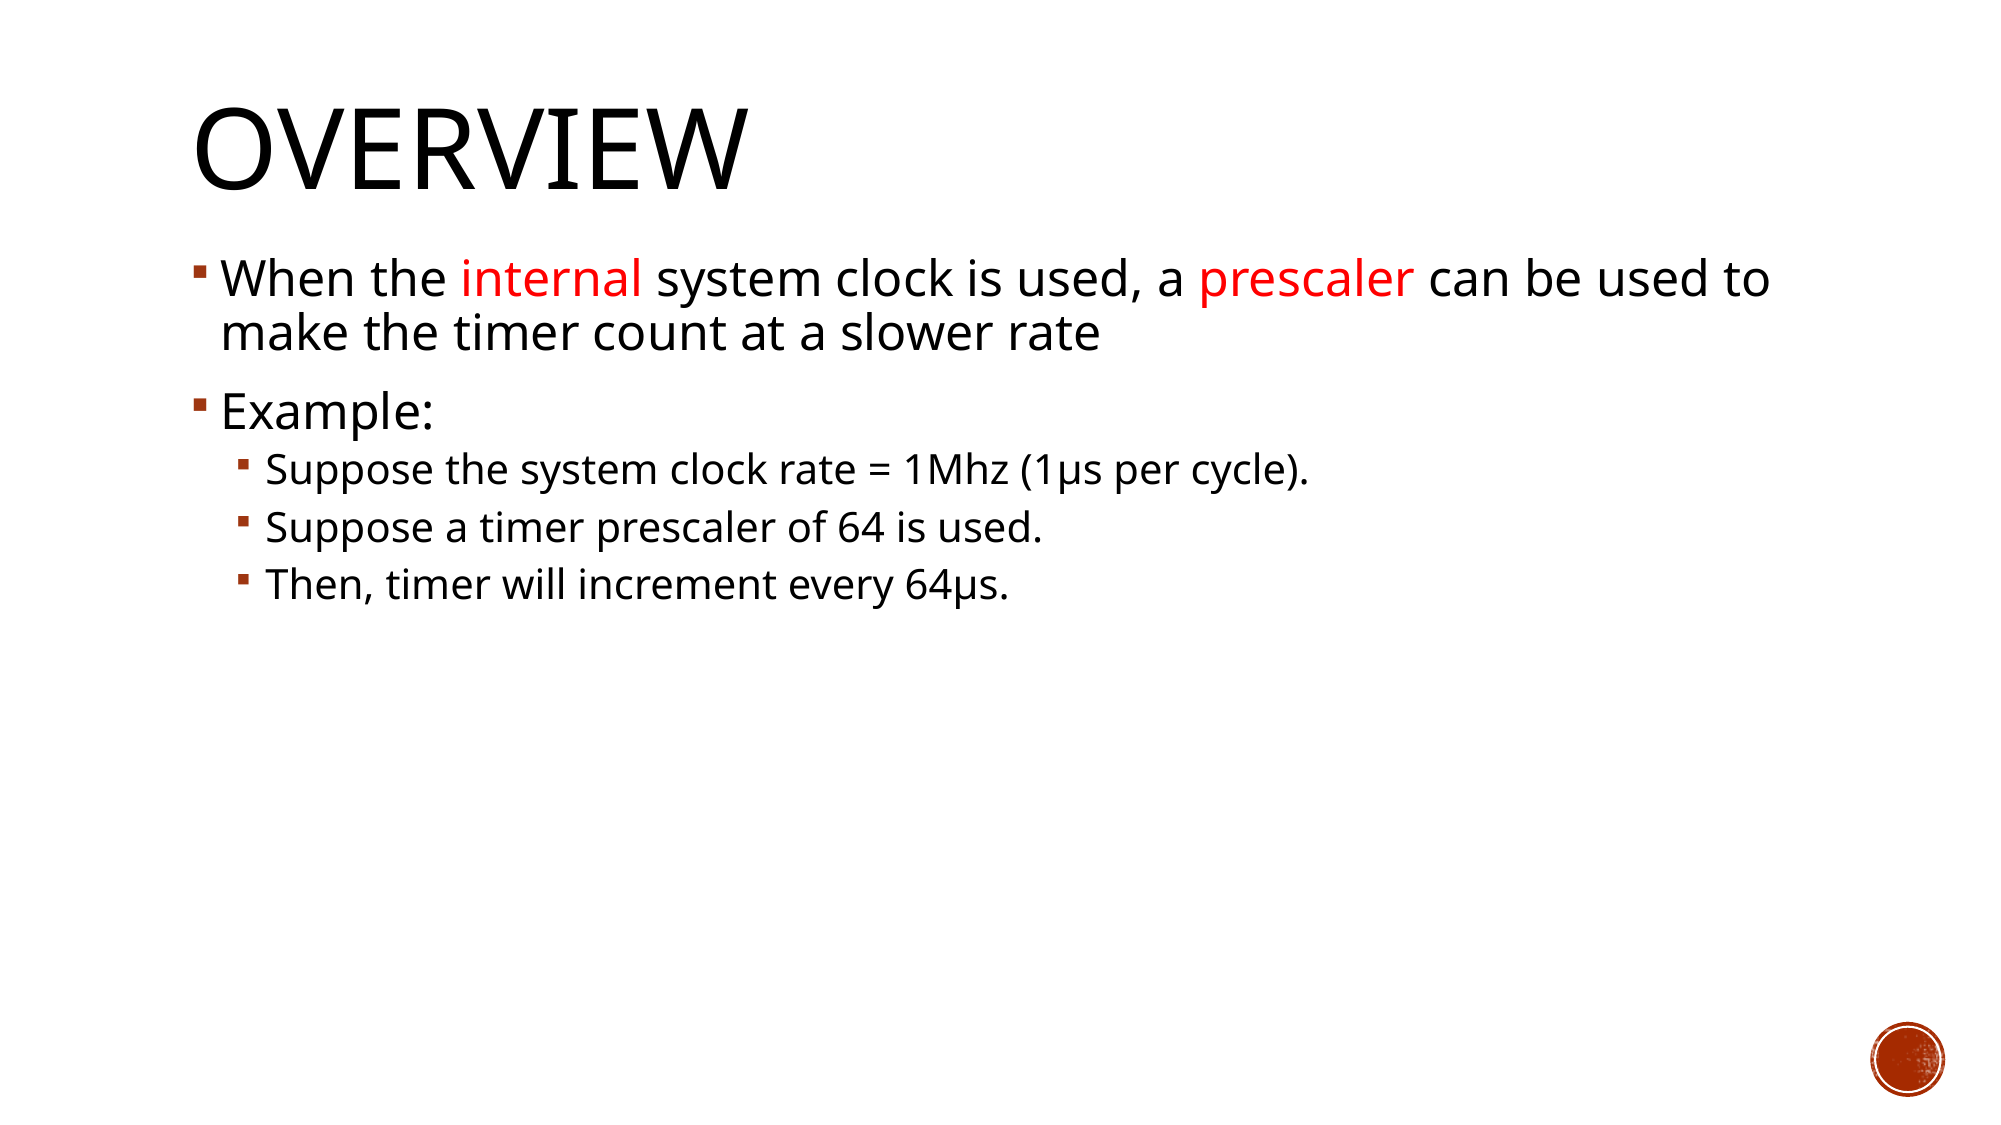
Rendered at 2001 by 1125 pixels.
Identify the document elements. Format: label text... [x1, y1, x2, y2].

list When the internal system clock is used, a prescaler can be used to make the timer count at a slower rate Example: Suppose the system clock rate = 1Mhz (1μs per cycle). Suppose a timer prescaler of 64 is used. Then, timer will increment every 64μs. [175, 245, 1826, 1013]
title Overview [175, 79, 1826, 228]
